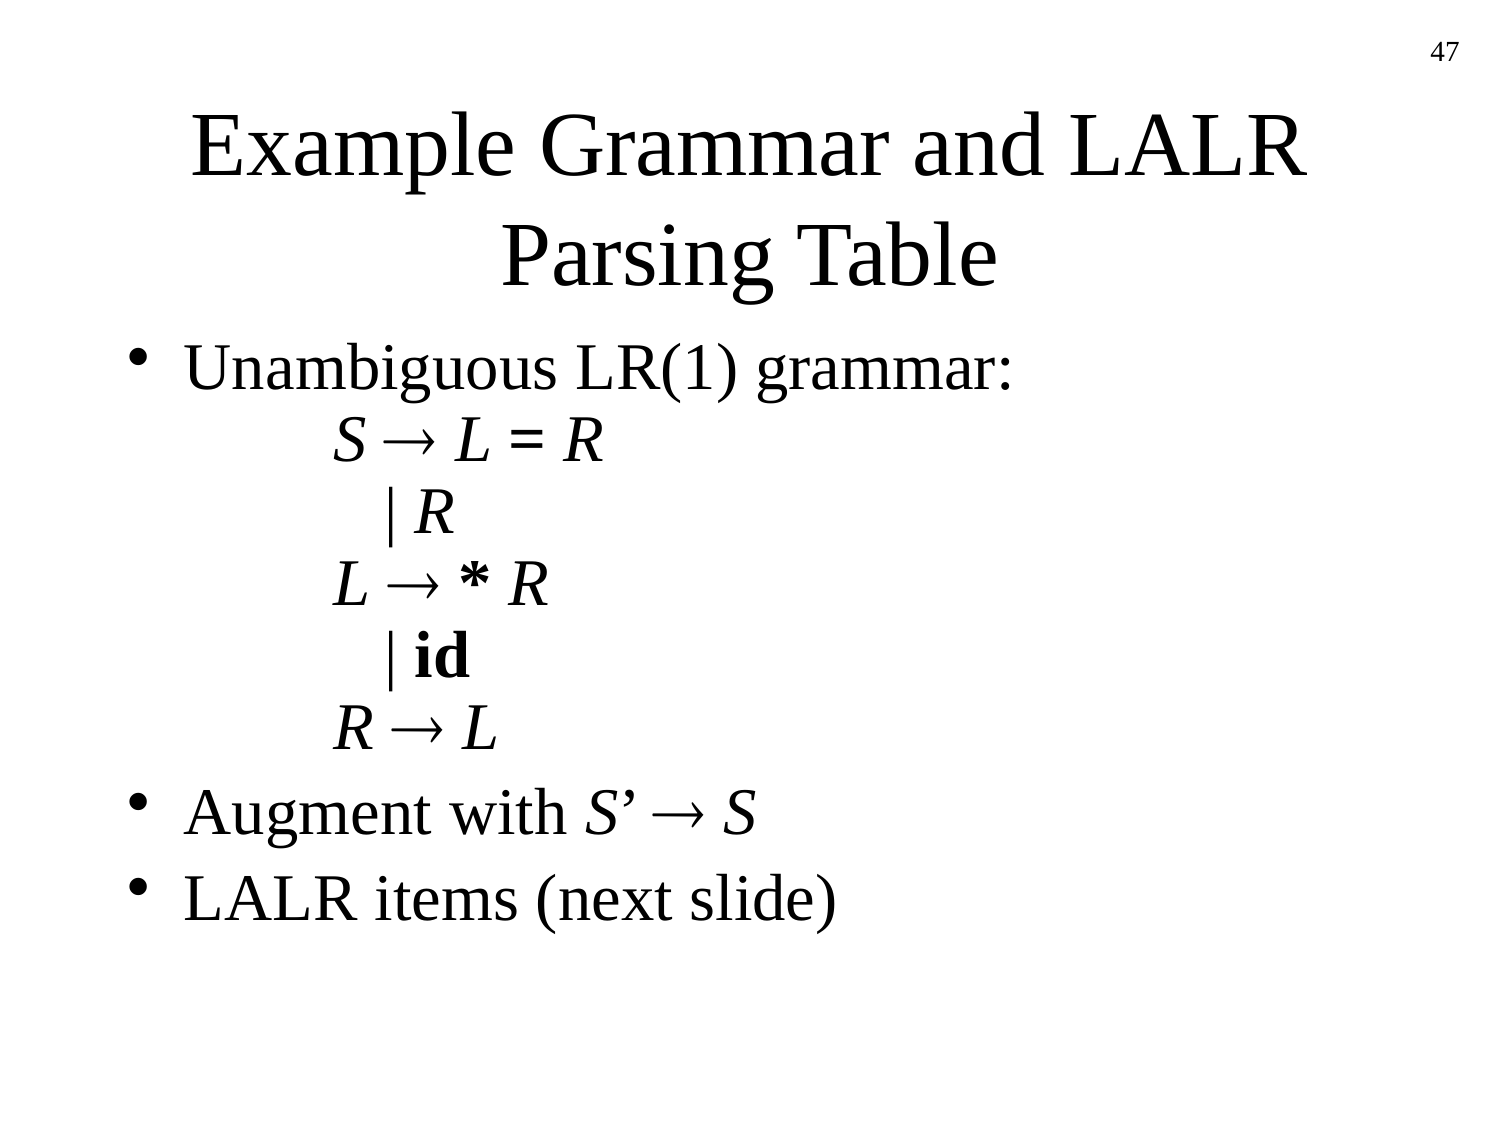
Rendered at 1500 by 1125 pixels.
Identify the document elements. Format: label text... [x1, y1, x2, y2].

title Example Grammar and LALR Parsing Table [112, 99, 1388, 288]
list Unambiguous LR(1) grammar: S  L = R | R L  * R | id R  L Augment with S’  S LALR items (next slide) [112, 324, 1388, 1000]
slide_number 47 [1162, 24, 1476, 101]
